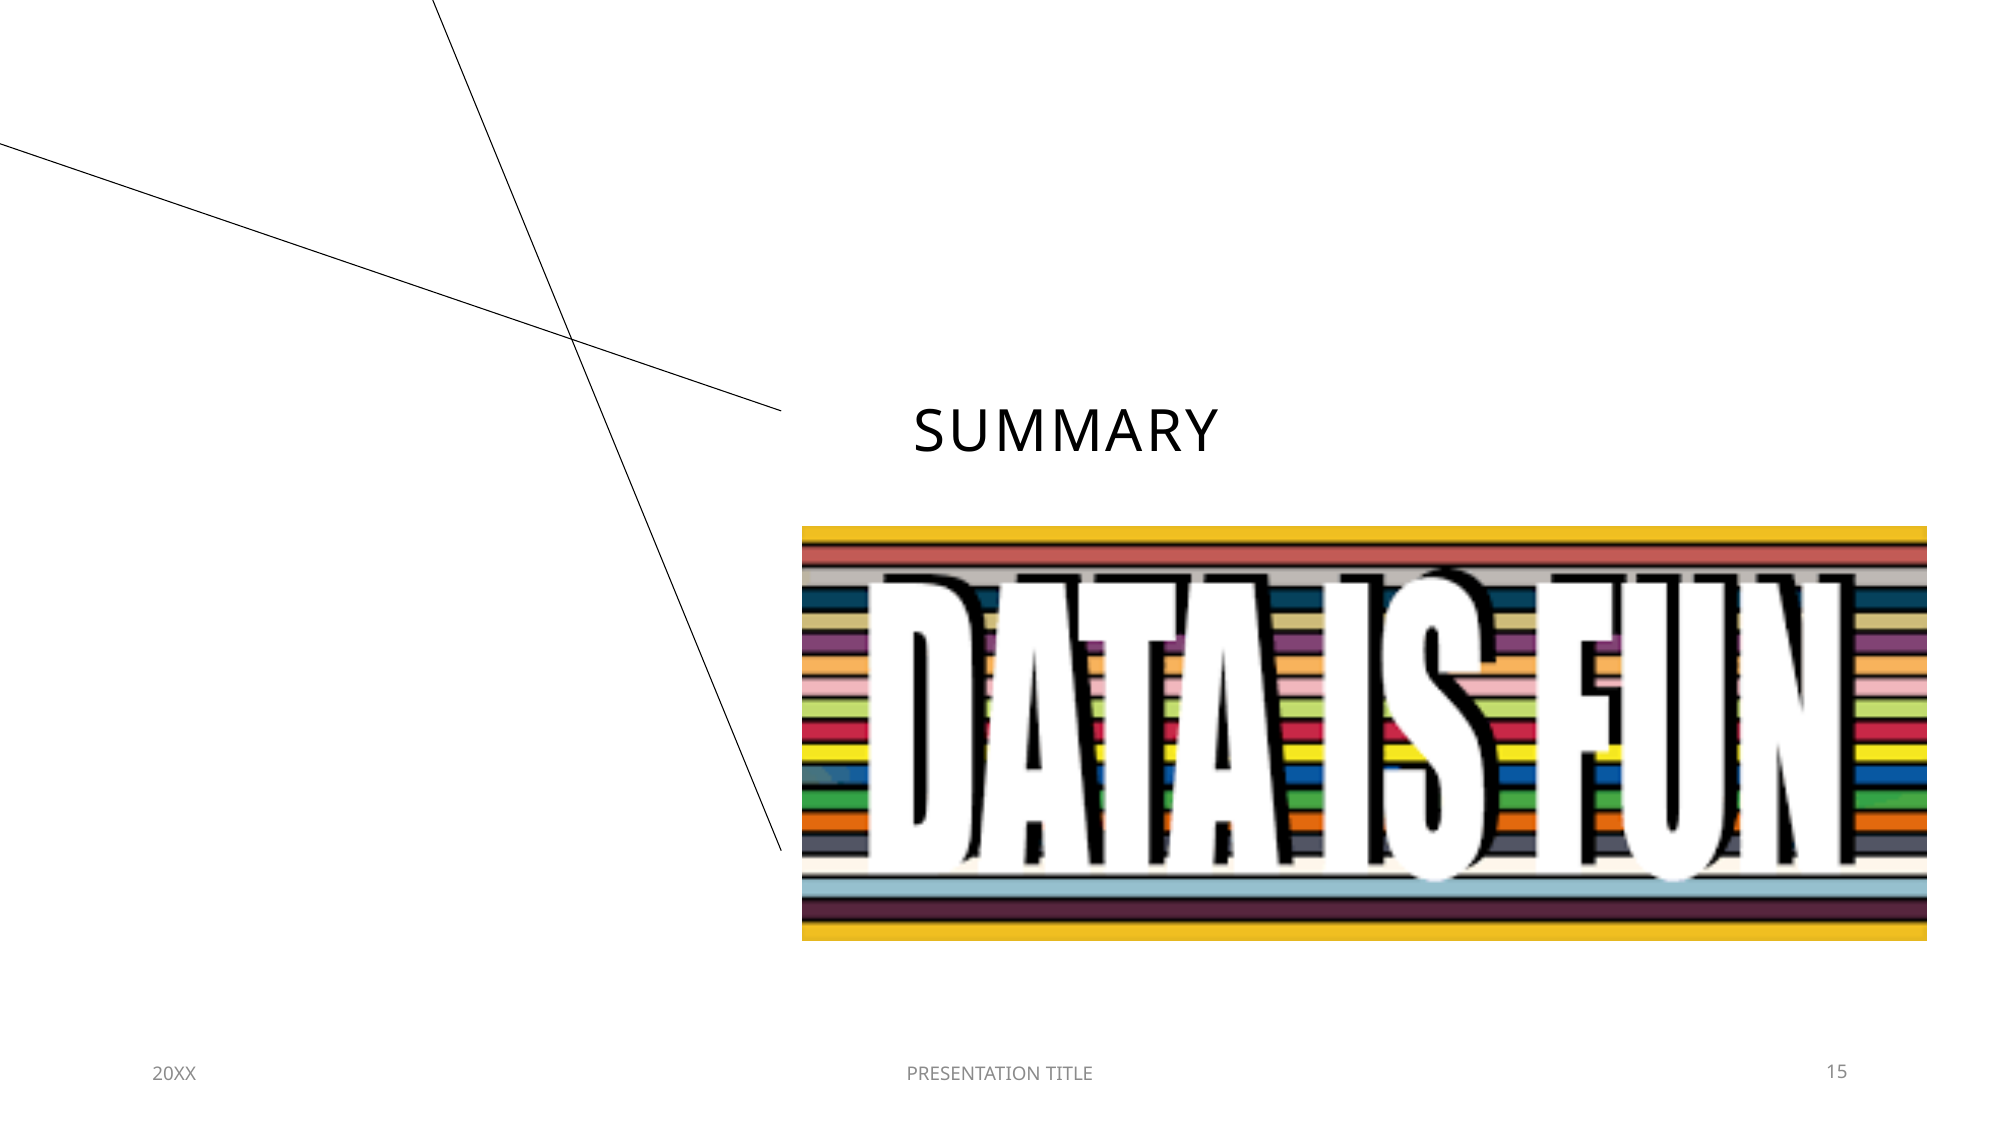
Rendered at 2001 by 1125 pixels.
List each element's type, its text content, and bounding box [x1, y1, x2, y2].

slide_number 20XX [137, 1042, 588, 1103]
footer PRESENTATION TITLE [662, 1042, 1338, 1103]
title SUMMARY [898, 274, 1737, 472]
picture [802, 526, 1927, 941]
slide_number 15 [1412, 1042, 1863, 1103]
